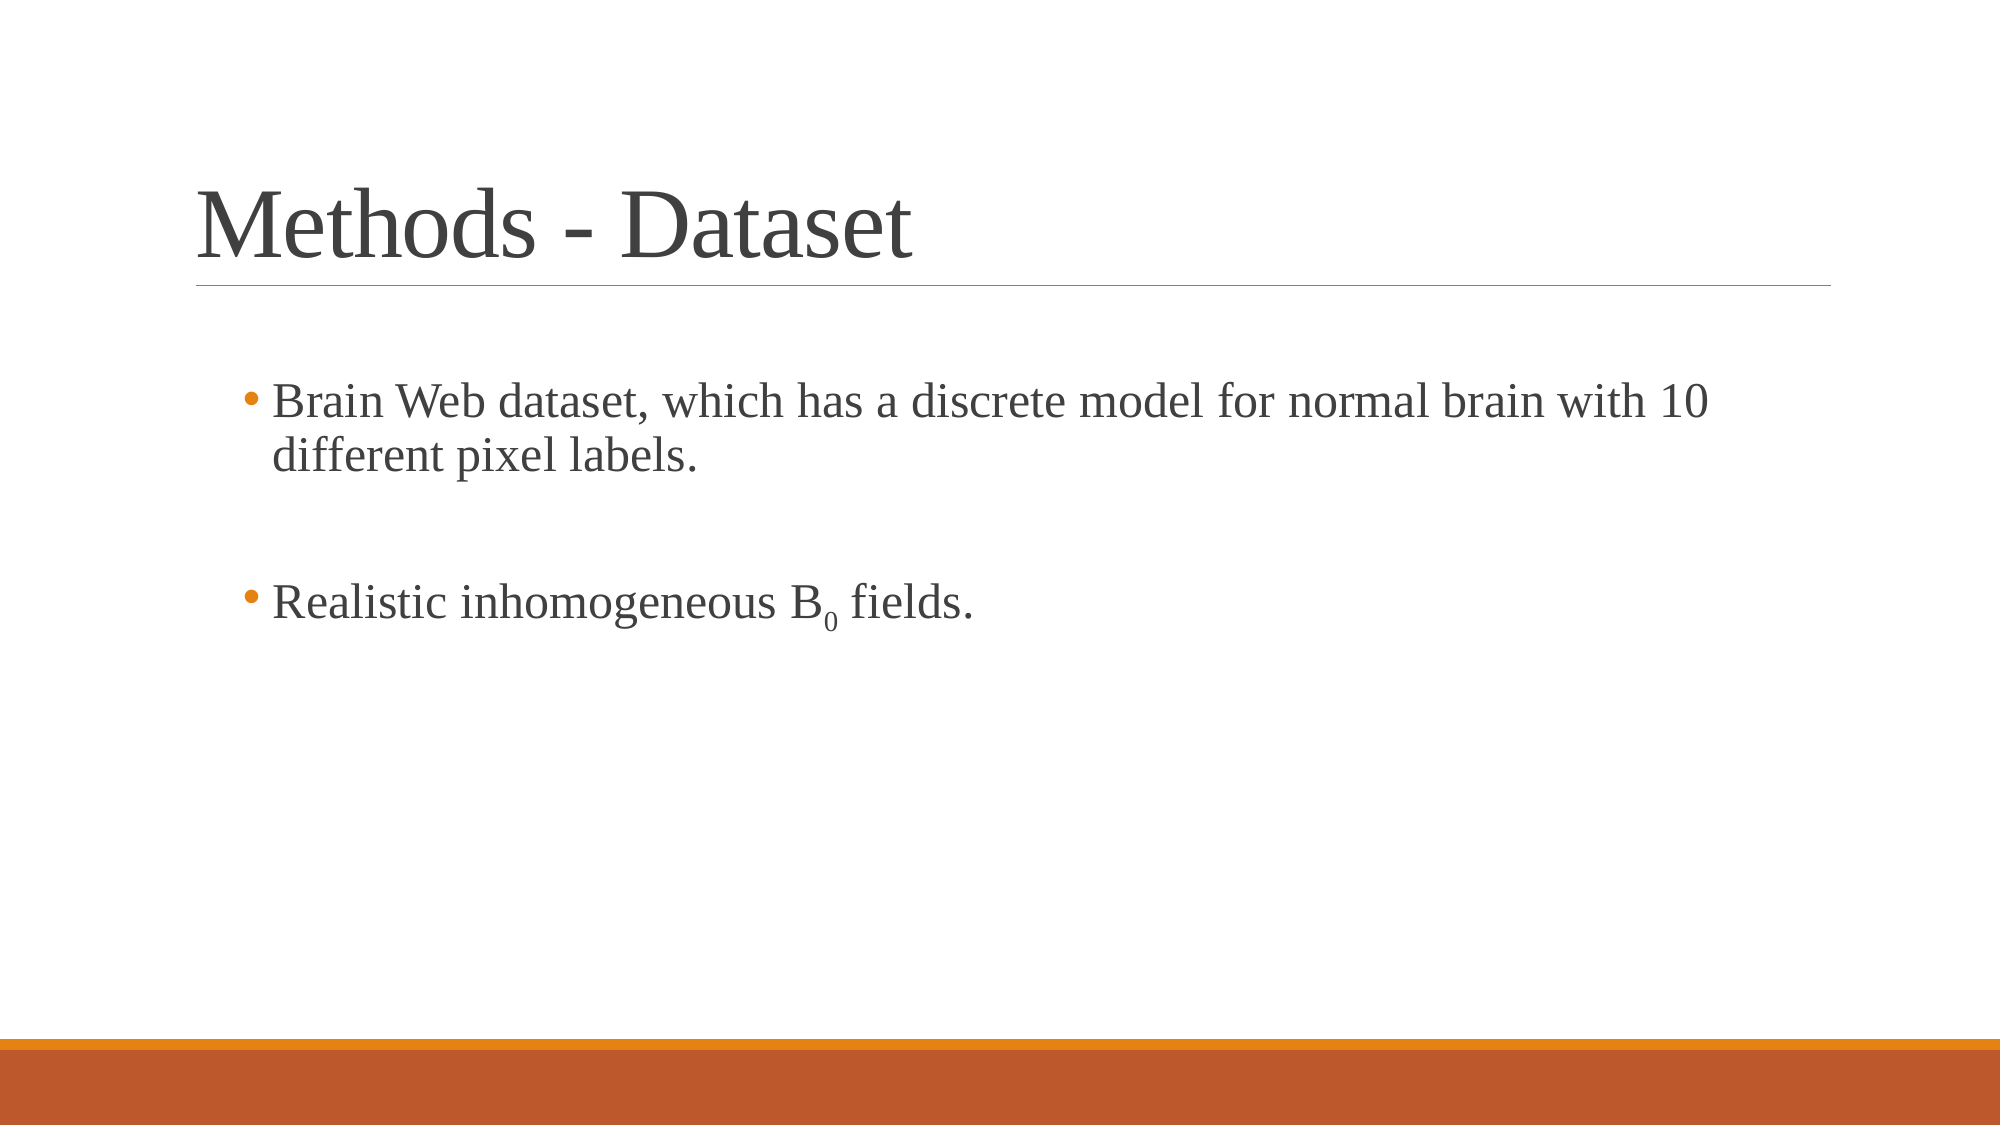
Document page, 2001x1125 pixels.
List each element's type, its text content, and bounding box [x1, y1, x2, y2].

title Methods - Dataset [180, 47, 1830, 285]
list Brain Web dataset, which has a discrete model for normal brain with 10 different pixel labels. Realistic inhomogeneous B0 fields. [180, 302, 1830, 963]
